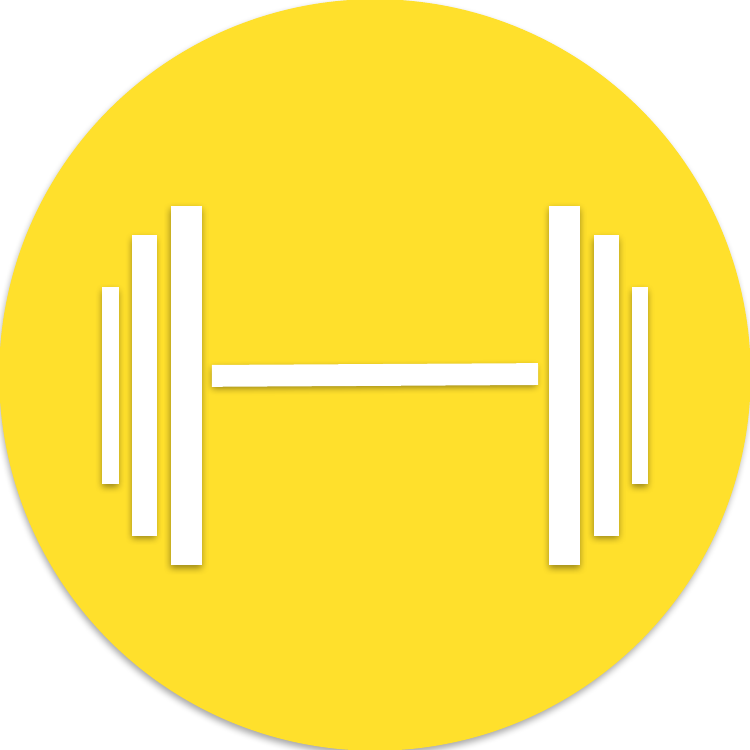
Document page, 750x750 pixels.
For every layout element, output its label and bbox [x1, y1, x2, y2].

text_box [564, 205, 641, 566]
text_box [211, 373, 539, 377]
text_box [0, 0, 750, 750]
